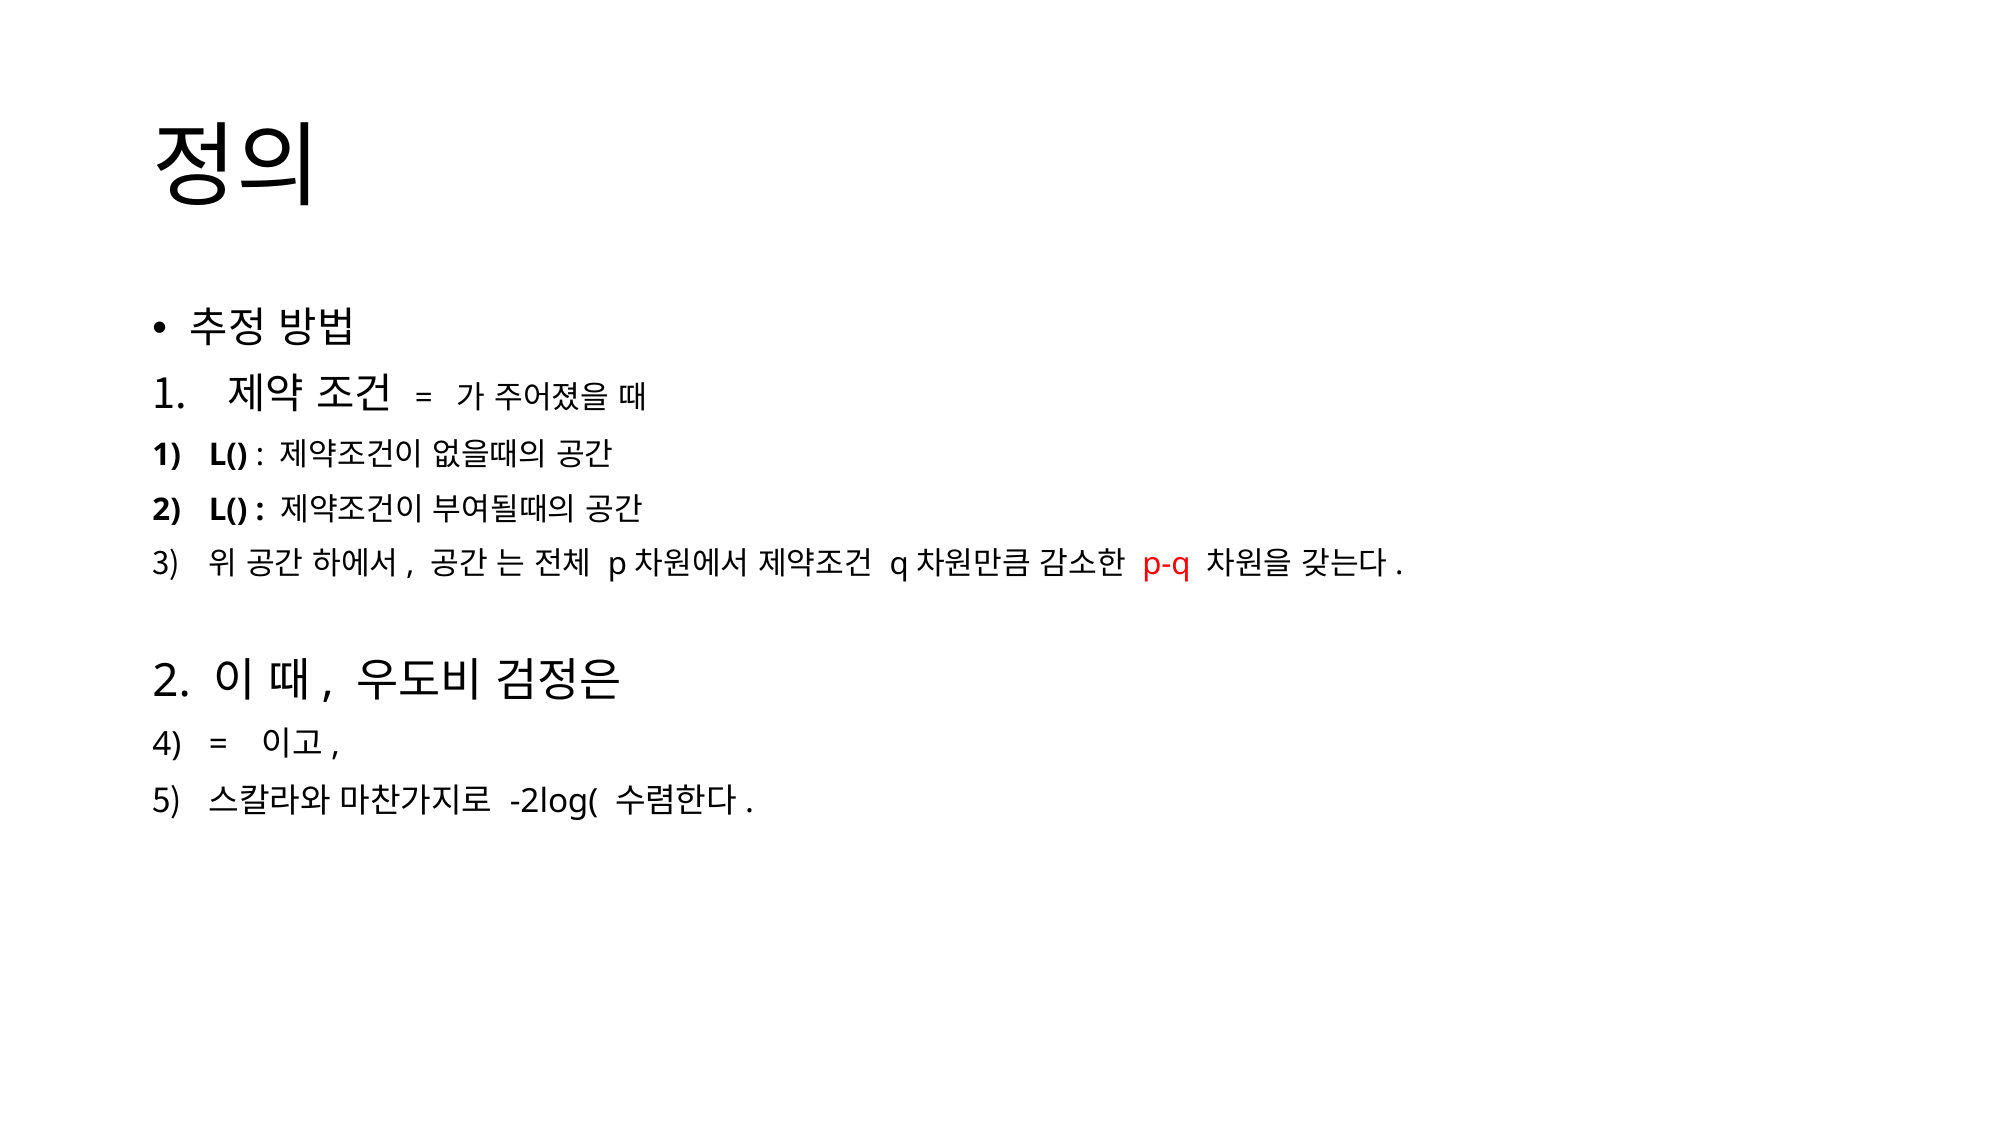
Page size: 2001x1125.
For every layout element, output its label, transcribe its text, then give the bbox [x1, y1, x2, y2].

title 정의 [137, 59, 1863, 278]
